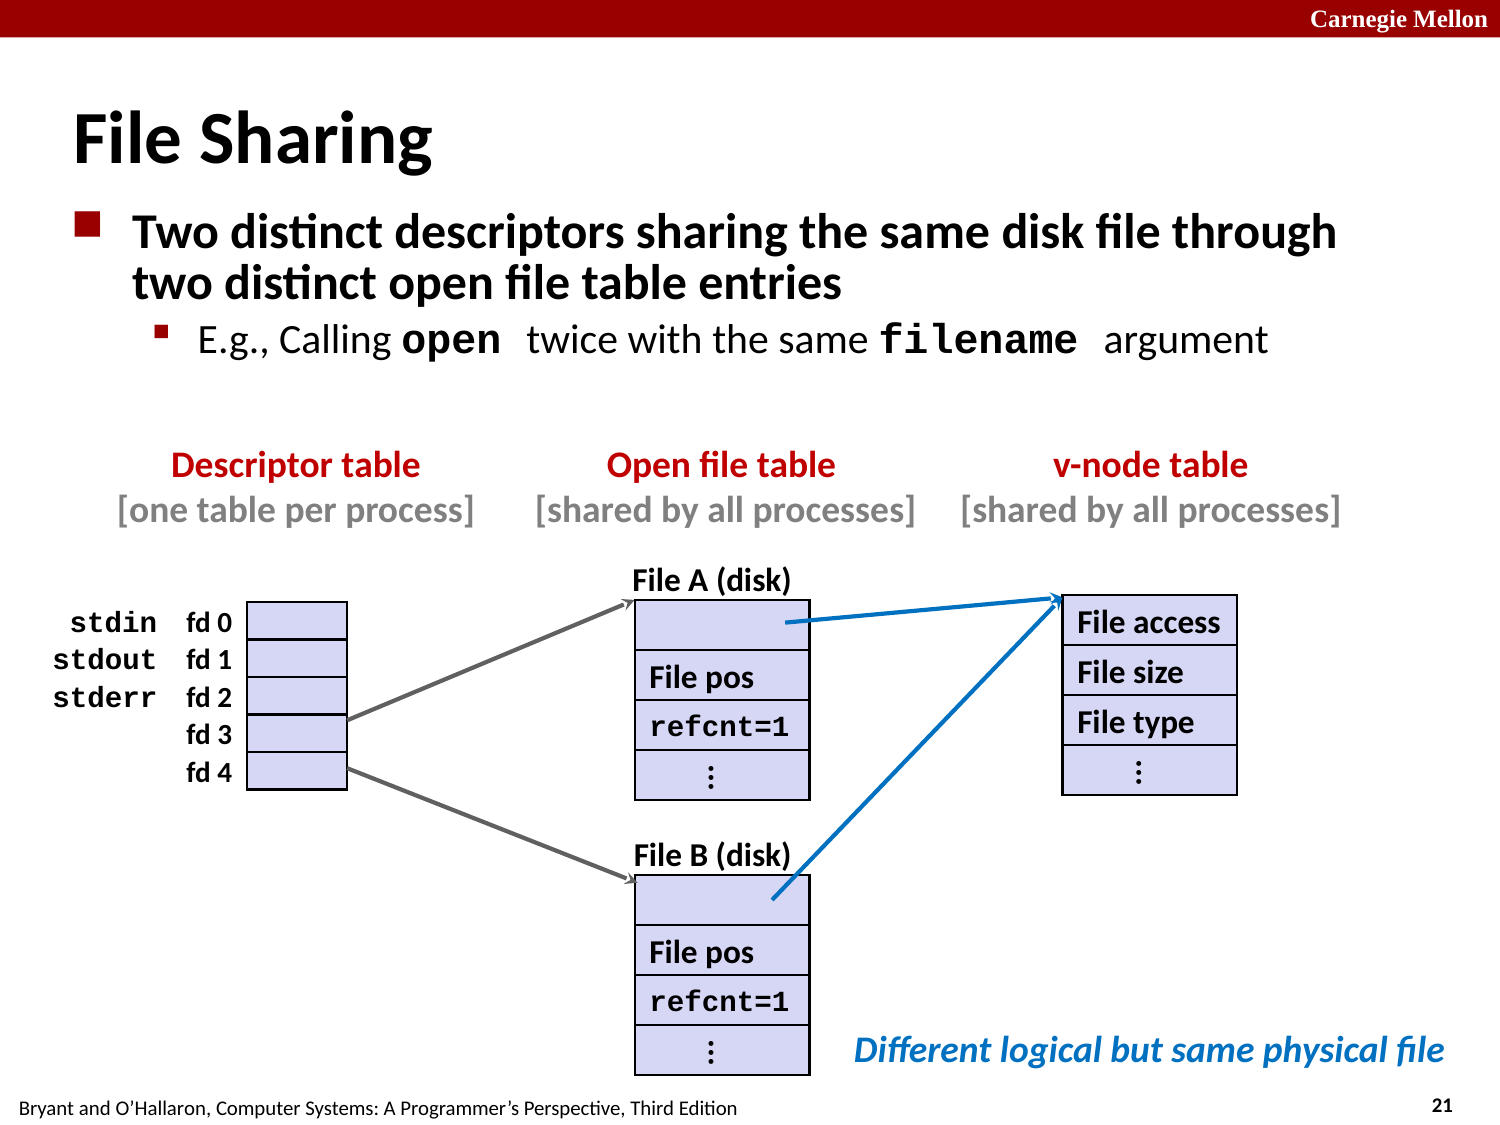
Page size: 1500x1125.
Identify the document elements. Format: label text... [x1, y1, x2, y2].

text_box [248, 714, 348, 752]
text_box v-node table [shared by all processes] [945, 433, 1357, 538]
text_box stdin [54, 595, 173, 646]
text_box stderr [37, 683, 173, 721]
text_box fd 1 [173, 639, 248, 677]
text_box File B (disk) [618, 825, 807, 880]
text_box File type [1062, 695, 1238, 746]
text_box ... [1062, 746, 1238, 796]
text_box [248, 602, 348, 639]
text_box File pos [634, 650, 810, 699]
text_box Different logical but same physical file [839, 1018, 1461, 1078]
text_box stdout [37, 633, 173, 683]
text_box File pos [634, 925, 810, 975]
text_box ... [634, 1025, 810, 1075]
text_box ... [634, 750, 810, 800]
text_box fd 2 [173, 677, 248, 714]
text_box [634, 875, 810, 925]
text_box File access [1062, 595, 1238, 645]
text_box [248, 677, 348, 714]
text_box [1049, 592, 1062, 600]
text_box refcnt=1 [634, 975, 810, 1025]
text_box [623, 880, 638, 884]
text_box refcnt=1 [634, 699, 810, 750]
text_box fd 0 [173, 602, 248, 639]
text_box File size [1062, 645, 1238, 695]
text_box File A (disk) [617, 550, 807, 605]
text_box Descriptor table [one table per process] [101, 433, 491, 538]
text_box [1049, 597, 1063, 611]
text_box [634, 600, 810, 650]
title File Sharing [58, 71, 1305, 197]
text_box fd 4 [147, 752, 248, 790]
text_box [248, 752, 348, 790]
text_box [248, 639, 348, 677]
list Two distinct descriptors sharing the same disk file through two distinct open file table entries E.g., Calling open twice with the same filename argument [60, 199, 1424, 388]
text_box fd 3 [147, 714, 248, 752]
text_box Open file table [shared by all processes] [520, 433, 932, 538]
